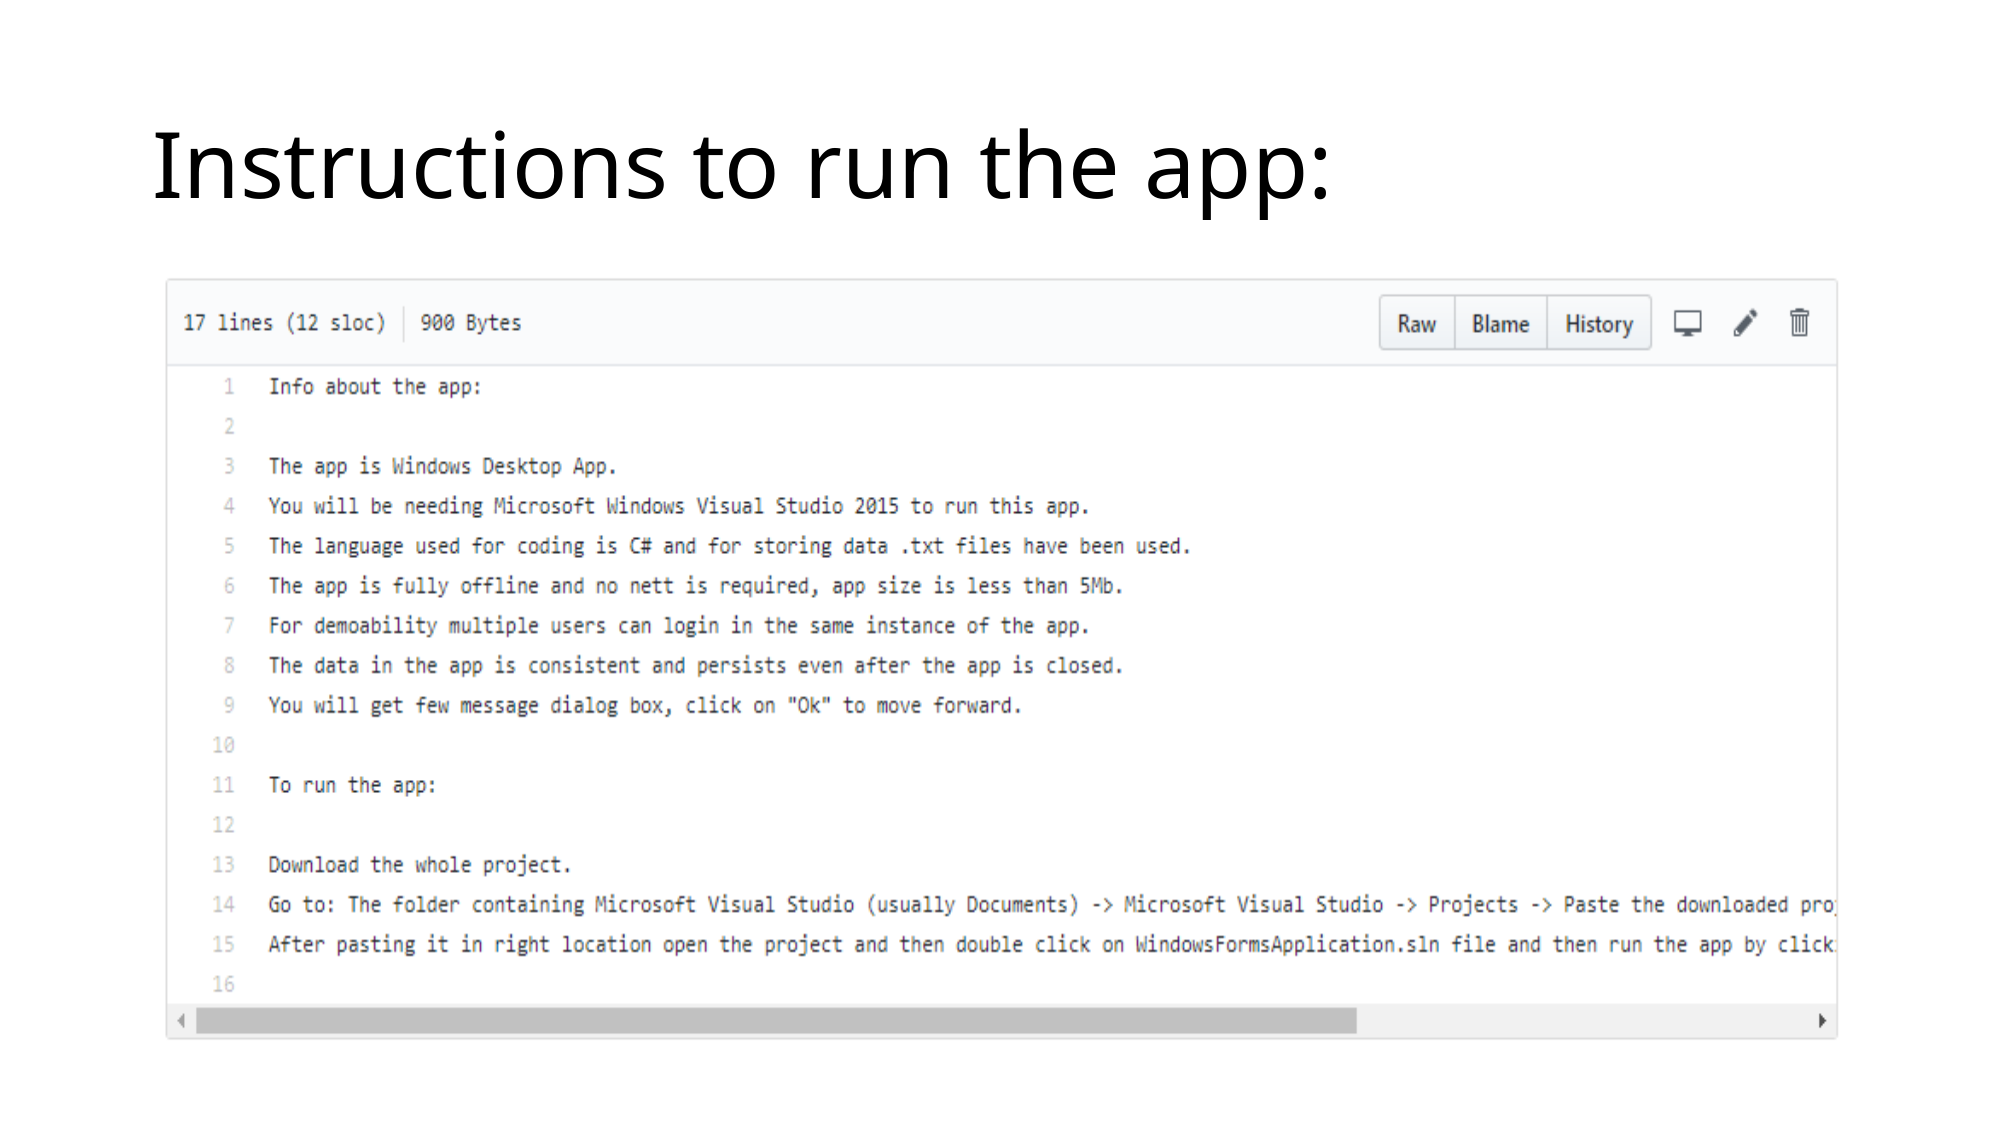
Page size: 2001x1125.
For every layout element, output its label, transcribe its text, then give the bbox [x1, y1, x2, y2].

picture [154, 259, 1893, 1064]
title Instructions to run the app: [137, 59, 1863, 278]
